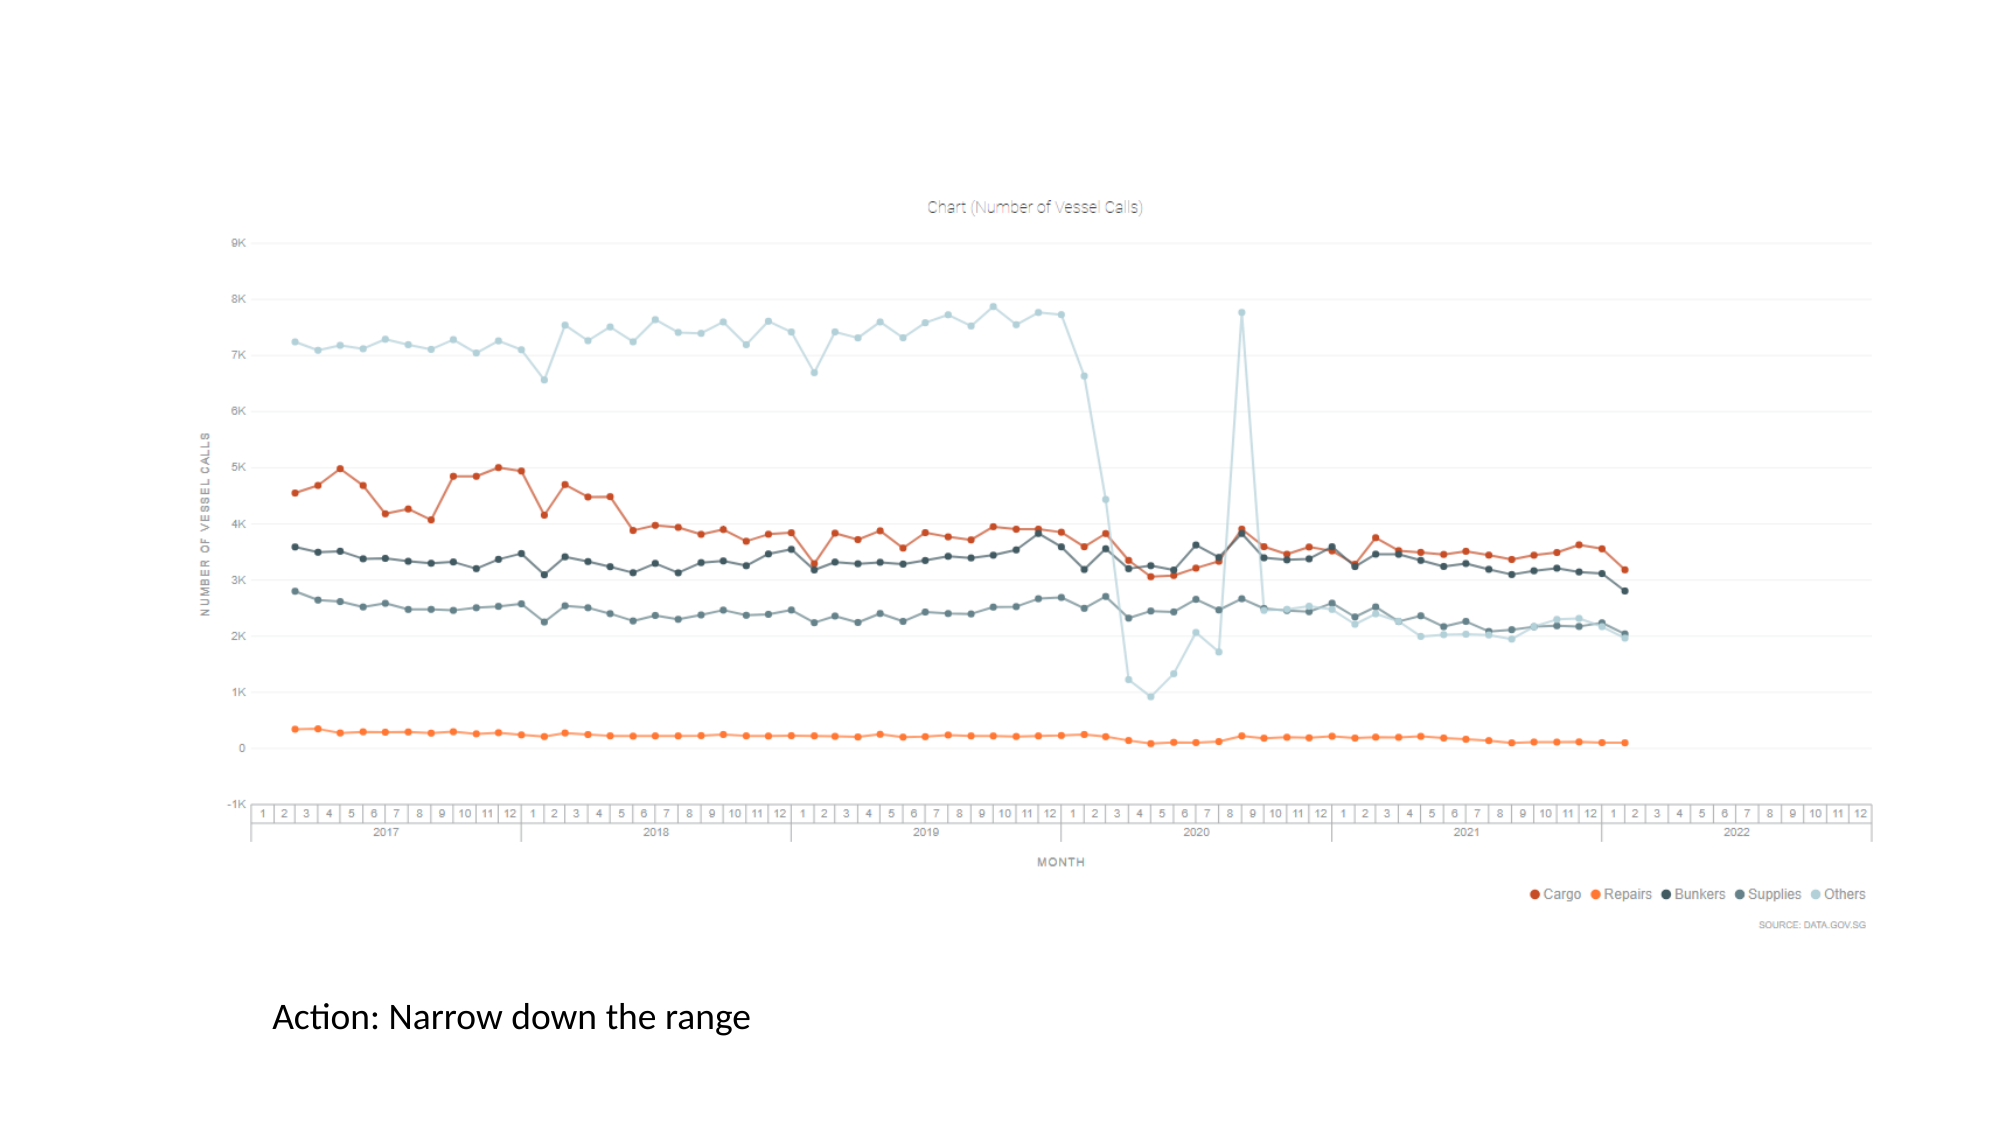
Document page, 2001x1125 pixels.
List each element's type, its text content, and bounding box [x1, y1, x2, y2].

picture [137, 184, 1887, 940]
text_box Action: Narrow down the range [257, 984, 1088, 1045]
